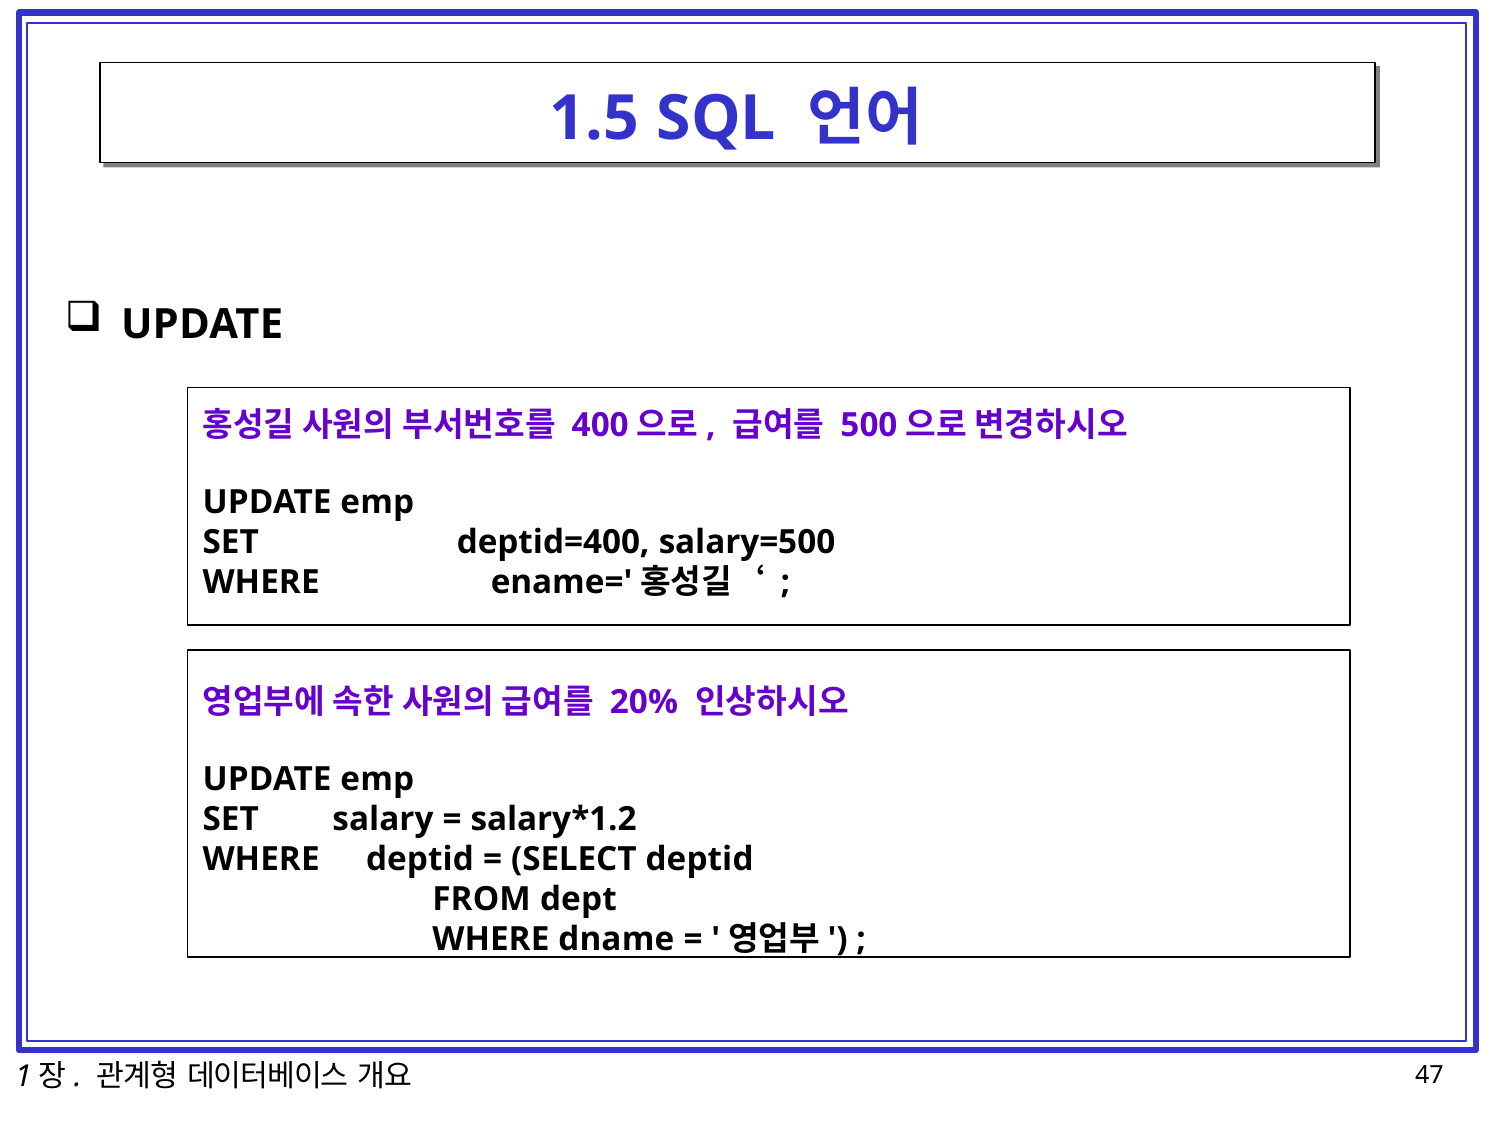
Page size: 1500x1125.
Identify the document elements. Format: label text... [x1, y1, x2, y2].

text_box UPDATE 홍성길 사원의 부서번호를 400으로, 급여를 500으로 변경하시오 UPDATE emp SET deptid=400, salary=500 WHERE ename='홍성길‘ ; [62, 294, 1153, 601]
slide_number 47 [1408, 1064, 1453, 1125]
text_box [187, 387, 1351, 625]
footer 1장. 관계형 데이터베이스 개요 [12, 1058, 425, 1125]
title 1.5 SQL 언어 [100, 74, 1375, 265]
text_box 영업부에 속한 사원의 급여를 20% 인상하시오 UPDATE emp SET salary = salary*1.2 WHERE deptid = (SELECT deptid FROM dept WHERE dname = '영업부') ; [187, 650, 1350, 957]
